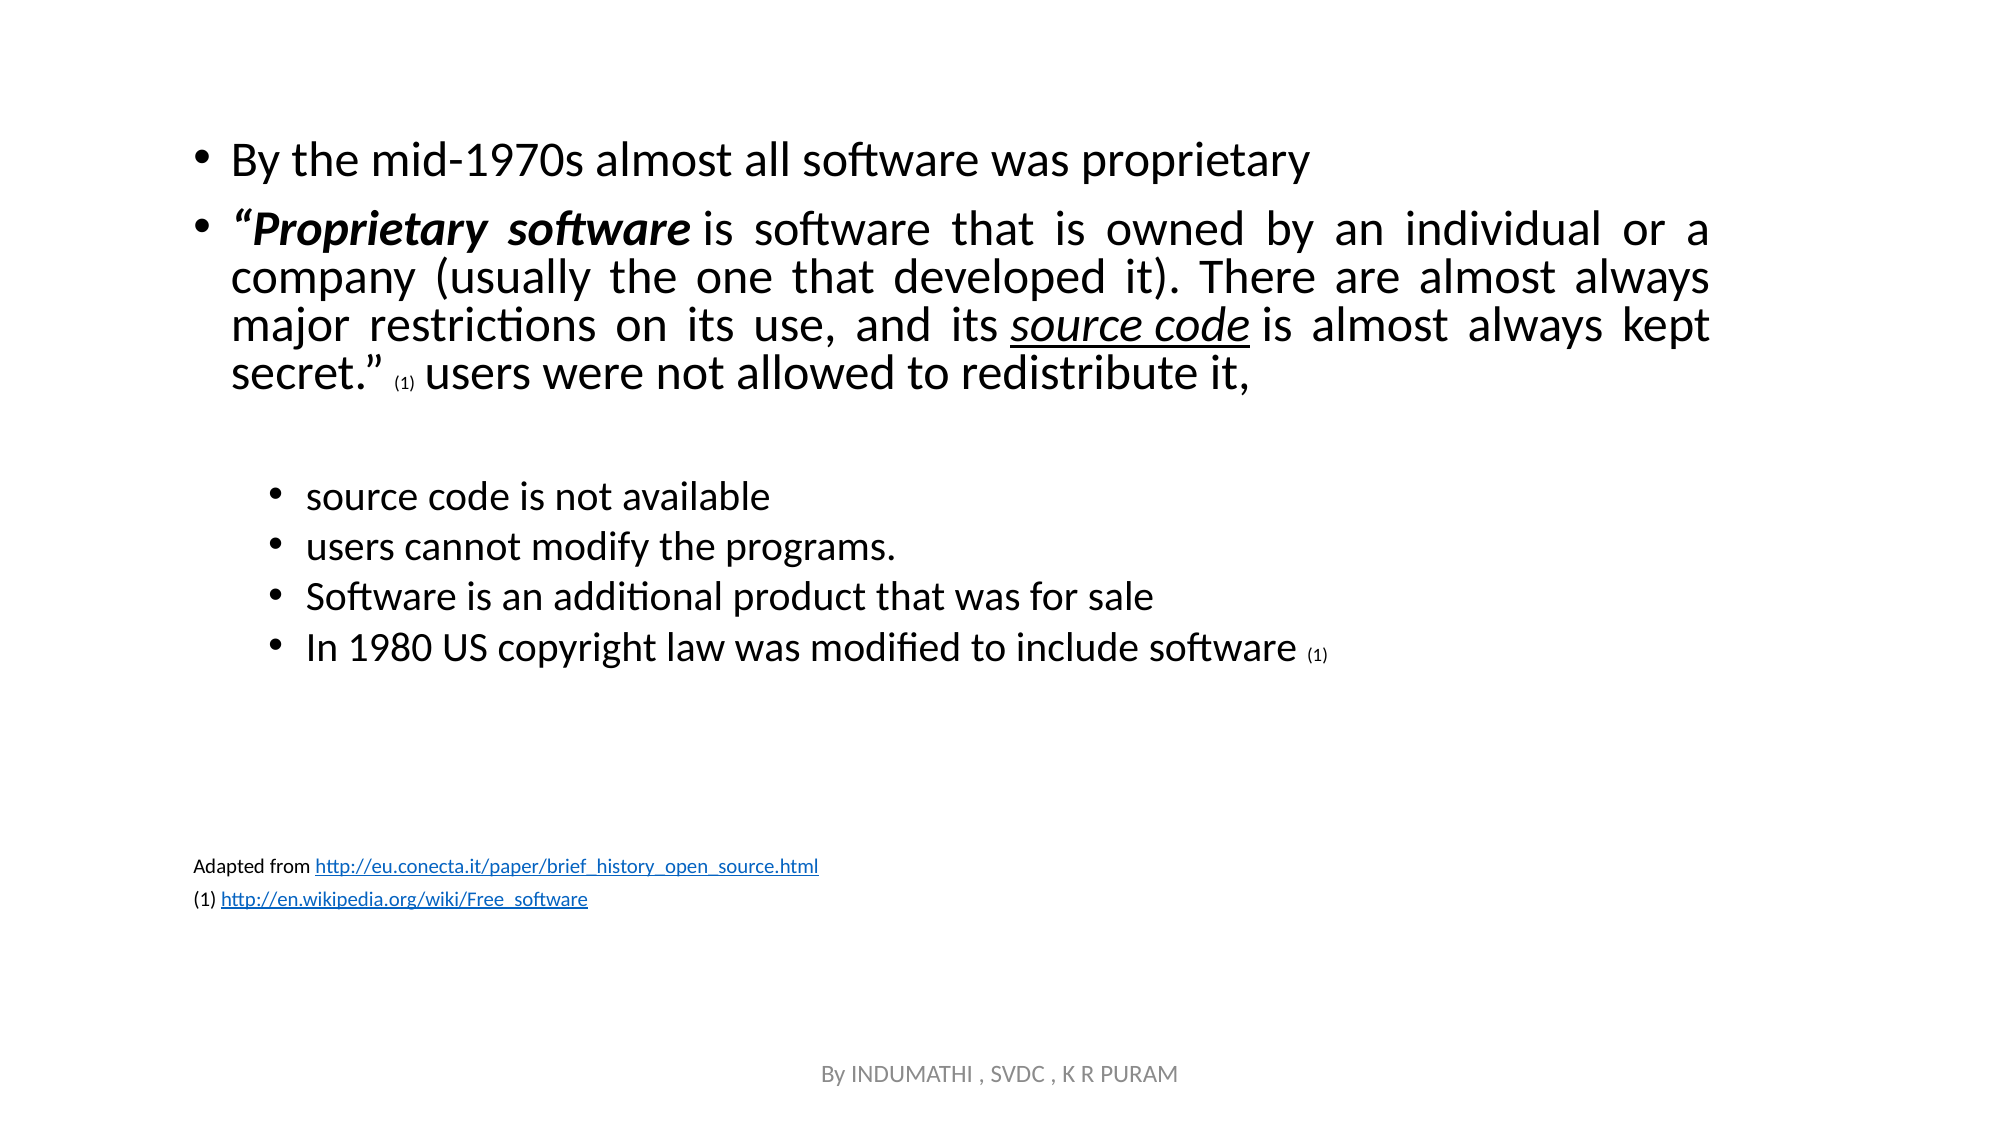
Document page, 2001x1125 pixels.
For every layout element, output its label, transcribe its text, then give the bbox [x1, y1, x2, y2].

footer By INDUMATHI , SVDC , K R PURAM [662, 1042, 1338, 1103]
text_box By the mid-1970s almost all software was proprietary “Proprietary software is software that is owned by an individual or a company (usually the one that developed it). There are almost always major restrictions on its use, and its source code is almost always kept secret.” (1) users were not allowed to redistribute it, source code is not available users cannot modify the programs. Software is an additional product that was for sale In 1980 US copyright law was modified to include software (1) Adapted from http://eu.conecta.it/paper/brief_history_open_source.html (1) http://en.wikipedia.org/wiki/Free_software [178, 131, 1726, 1072]
